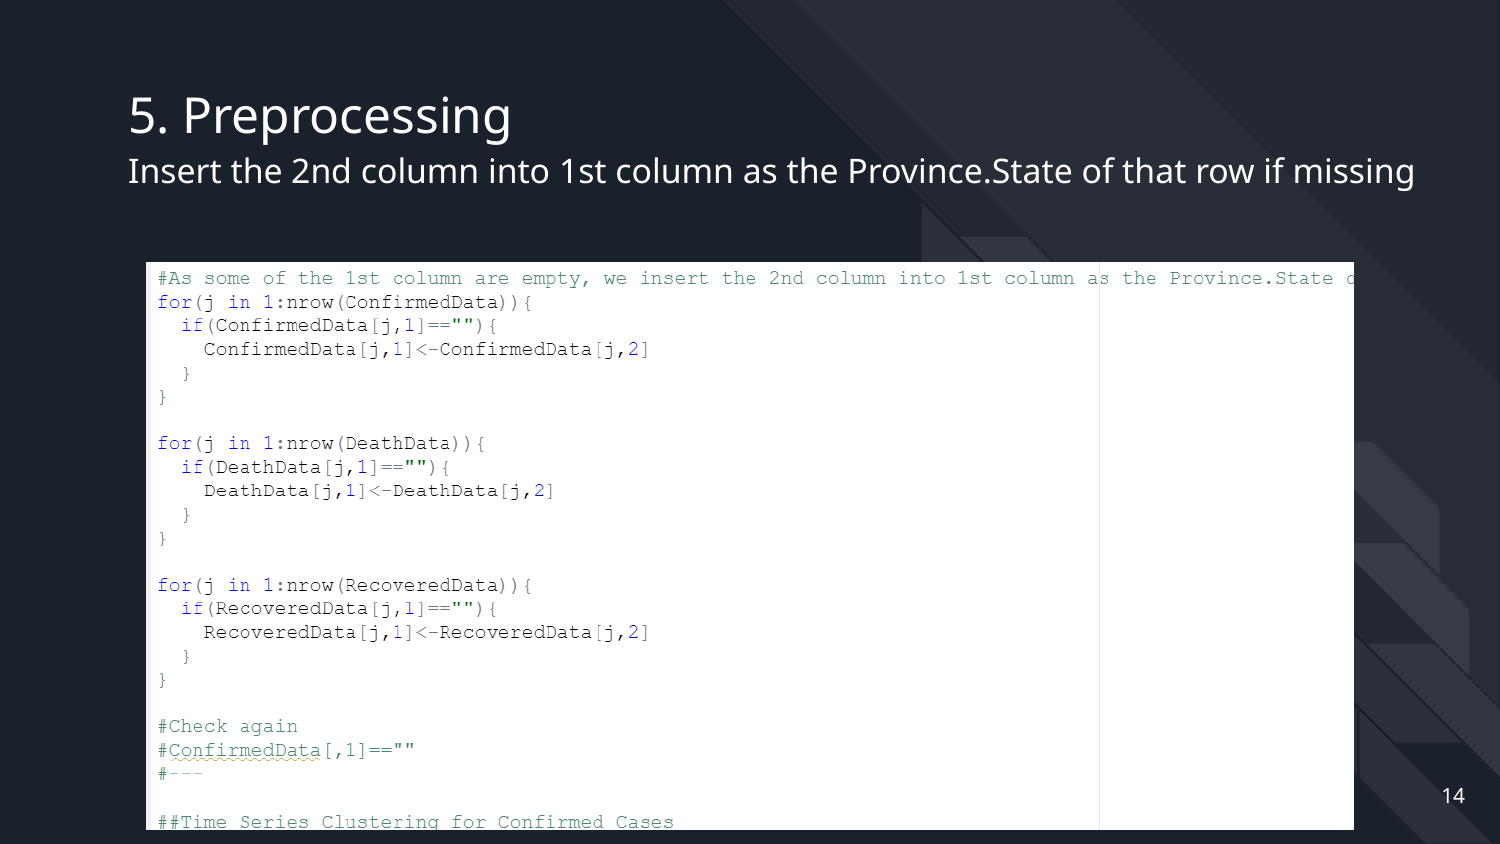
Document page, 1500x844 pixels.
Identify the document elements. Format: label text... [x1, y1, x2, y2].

slide_number 14 [1389, 764, 1480, 830]
picture [145, 262, 1355, 830]
title 5. Preprocessing Insert the 2nd column into 1st column as the Province.State of that row if missing [113, 38, 1445, 228]
